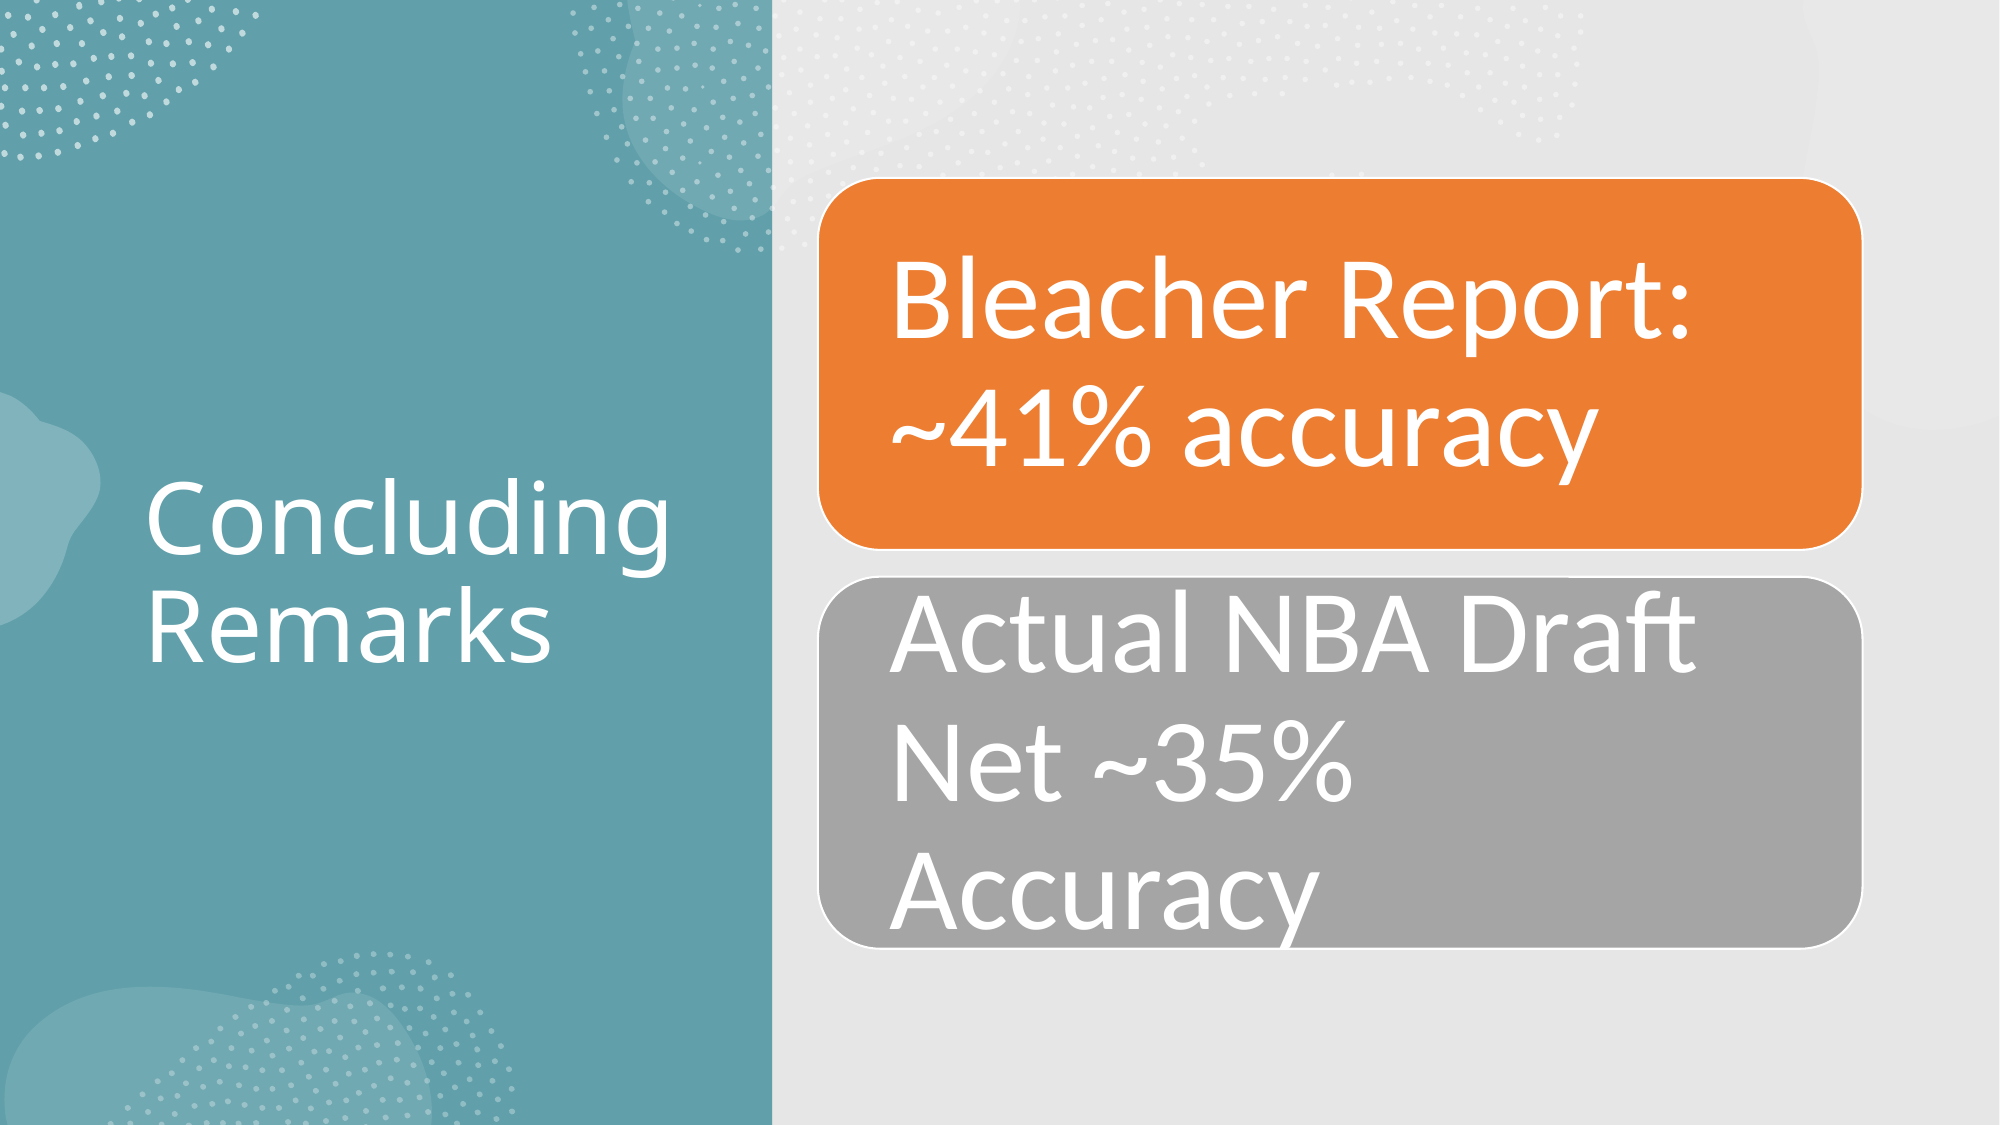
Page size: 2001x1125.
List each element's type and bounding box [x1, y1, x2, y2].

list [817, 37, 1863, 1089]
text_box [0, 0, 2000, 1125]
